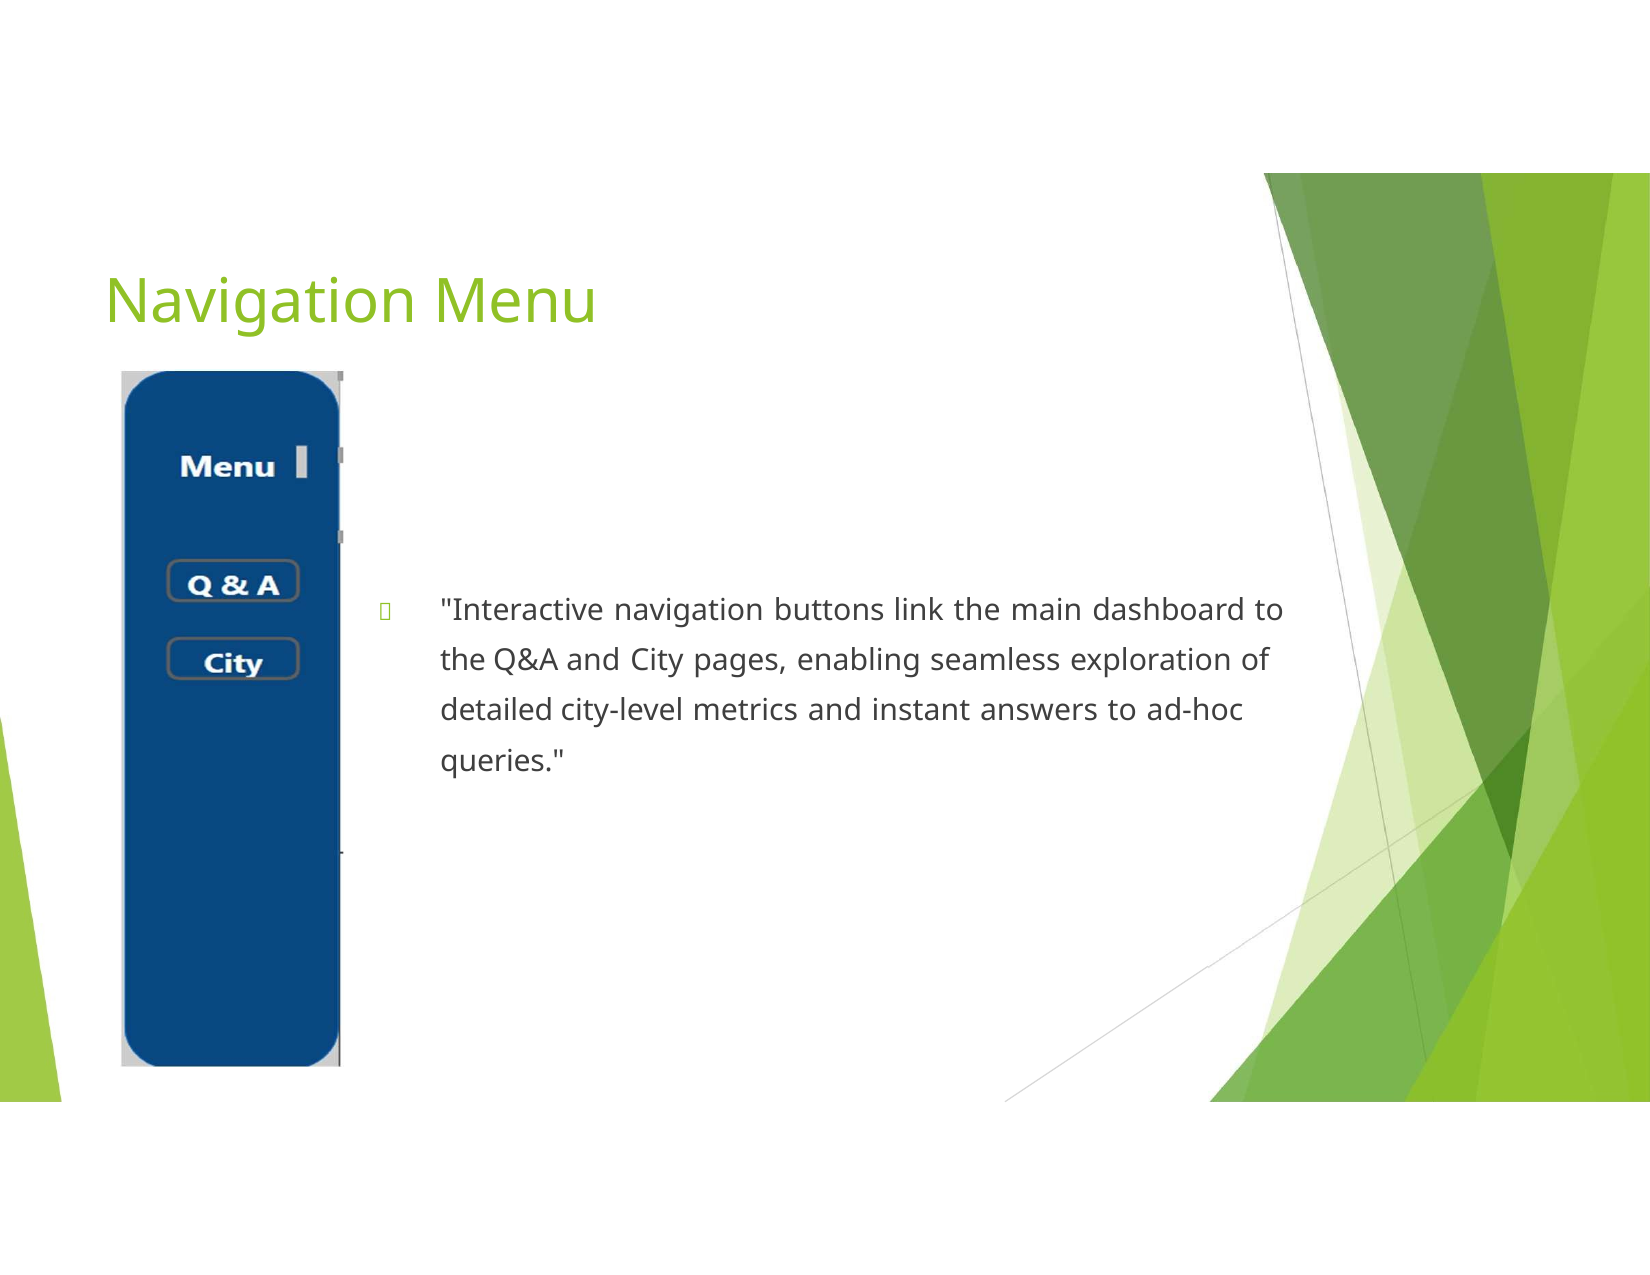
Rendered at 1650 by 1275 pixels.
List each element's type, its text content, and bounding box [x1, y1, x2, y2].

picture [119, 369, 344, 1067]
picture [1208, 173, 1650, 1102]
text_box  "Interactive navigation buttons link the main dashboard to the Q&A and City pages, enabling seamless exploration of detailed city-level metrics and instant answers to ad-hoc queries." [376, 573, 1312, 777]
title Navigation Menu [67, 196, 1188, 474]
picture [0, 715, 62, 1102]
